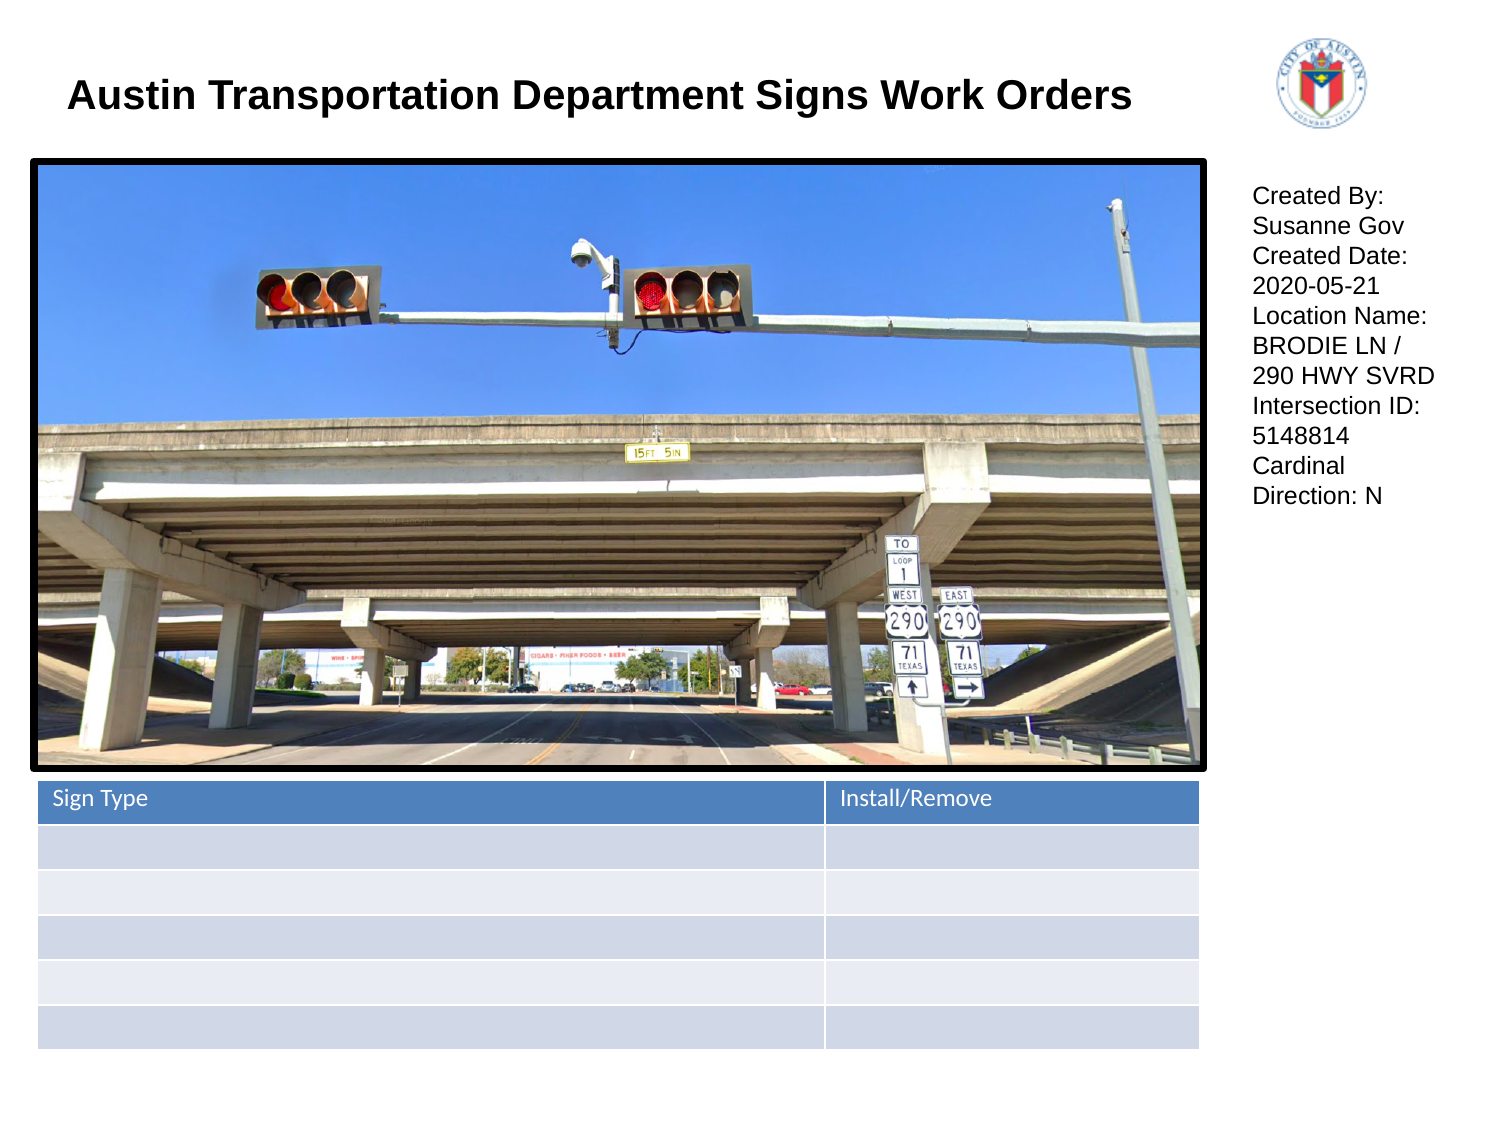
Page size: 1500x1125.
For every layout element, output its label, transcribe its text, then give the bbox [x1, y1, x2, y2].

picture [37, 164, 1201, 766]
table_cell [826, 916, 1199, 959]
table_cell [826, 961, 1199, 1004]
table_cell [826, 1006, 1199, 1049]
table_header Sign Type [38, 781, 824, 824]
table_cell [38, 916, 824, 959]
table_cell [826, 826, 1199, 869]
text_box Austin Transportation Department Signs Work Orders [51, 60, 1149, 125]
table_cell [38, 1006, 824, 1049]
picture [1274, 37, 1369, 132]
text_box Created By: Susanne Gov Created Date: 2020-05-21 Location Name: BRODIE LN / 290 HWY SVRD Intersection ID: 5148814 Cardinal Direction: N [1237, 172, 1463, 517]
table_cell [826, 871, 1199, 914]
table_header Install/Remove [826, 781, 1199, 824]
table_cell [38, 961, 824, 1004]
table_cell [38, 871, 824, 914]
table_cell [38, 826, 824, 869]
